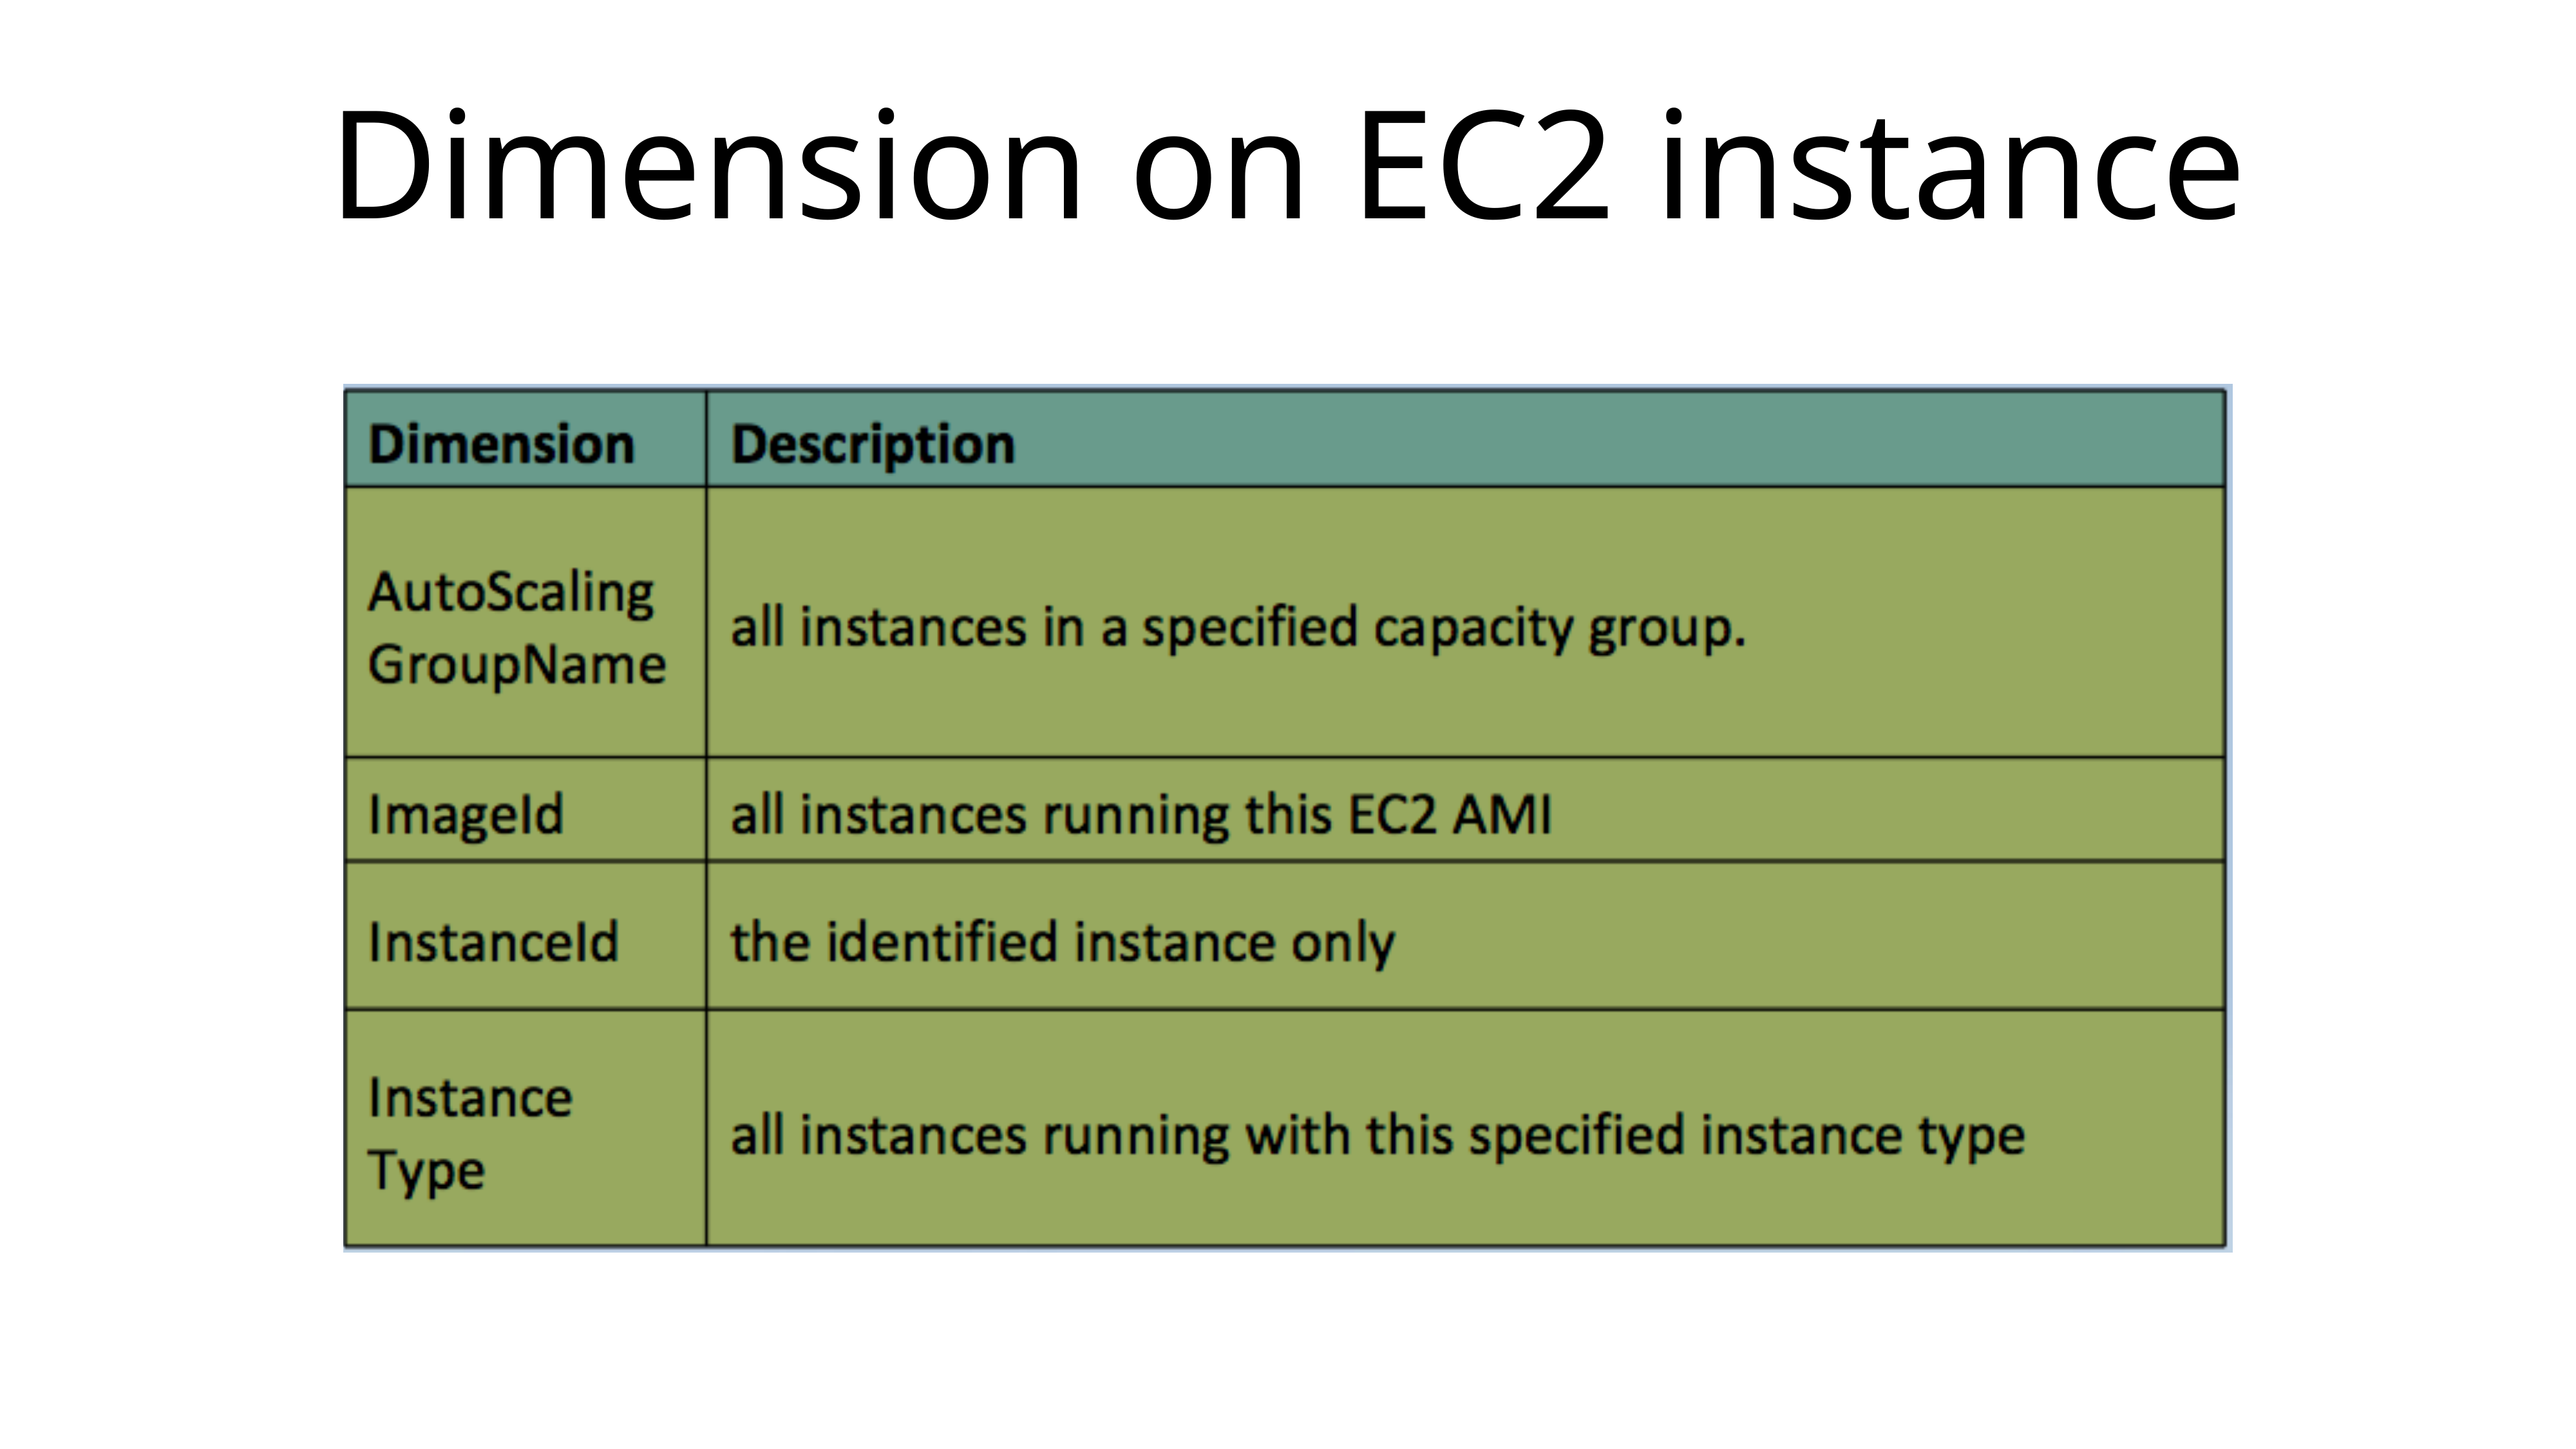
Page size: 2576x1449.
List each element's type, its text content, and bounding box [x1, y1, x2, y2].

title Dimension on EC2 instance [178, 37, 2398, 279]
picture [343, 384, 2233, 1253]
